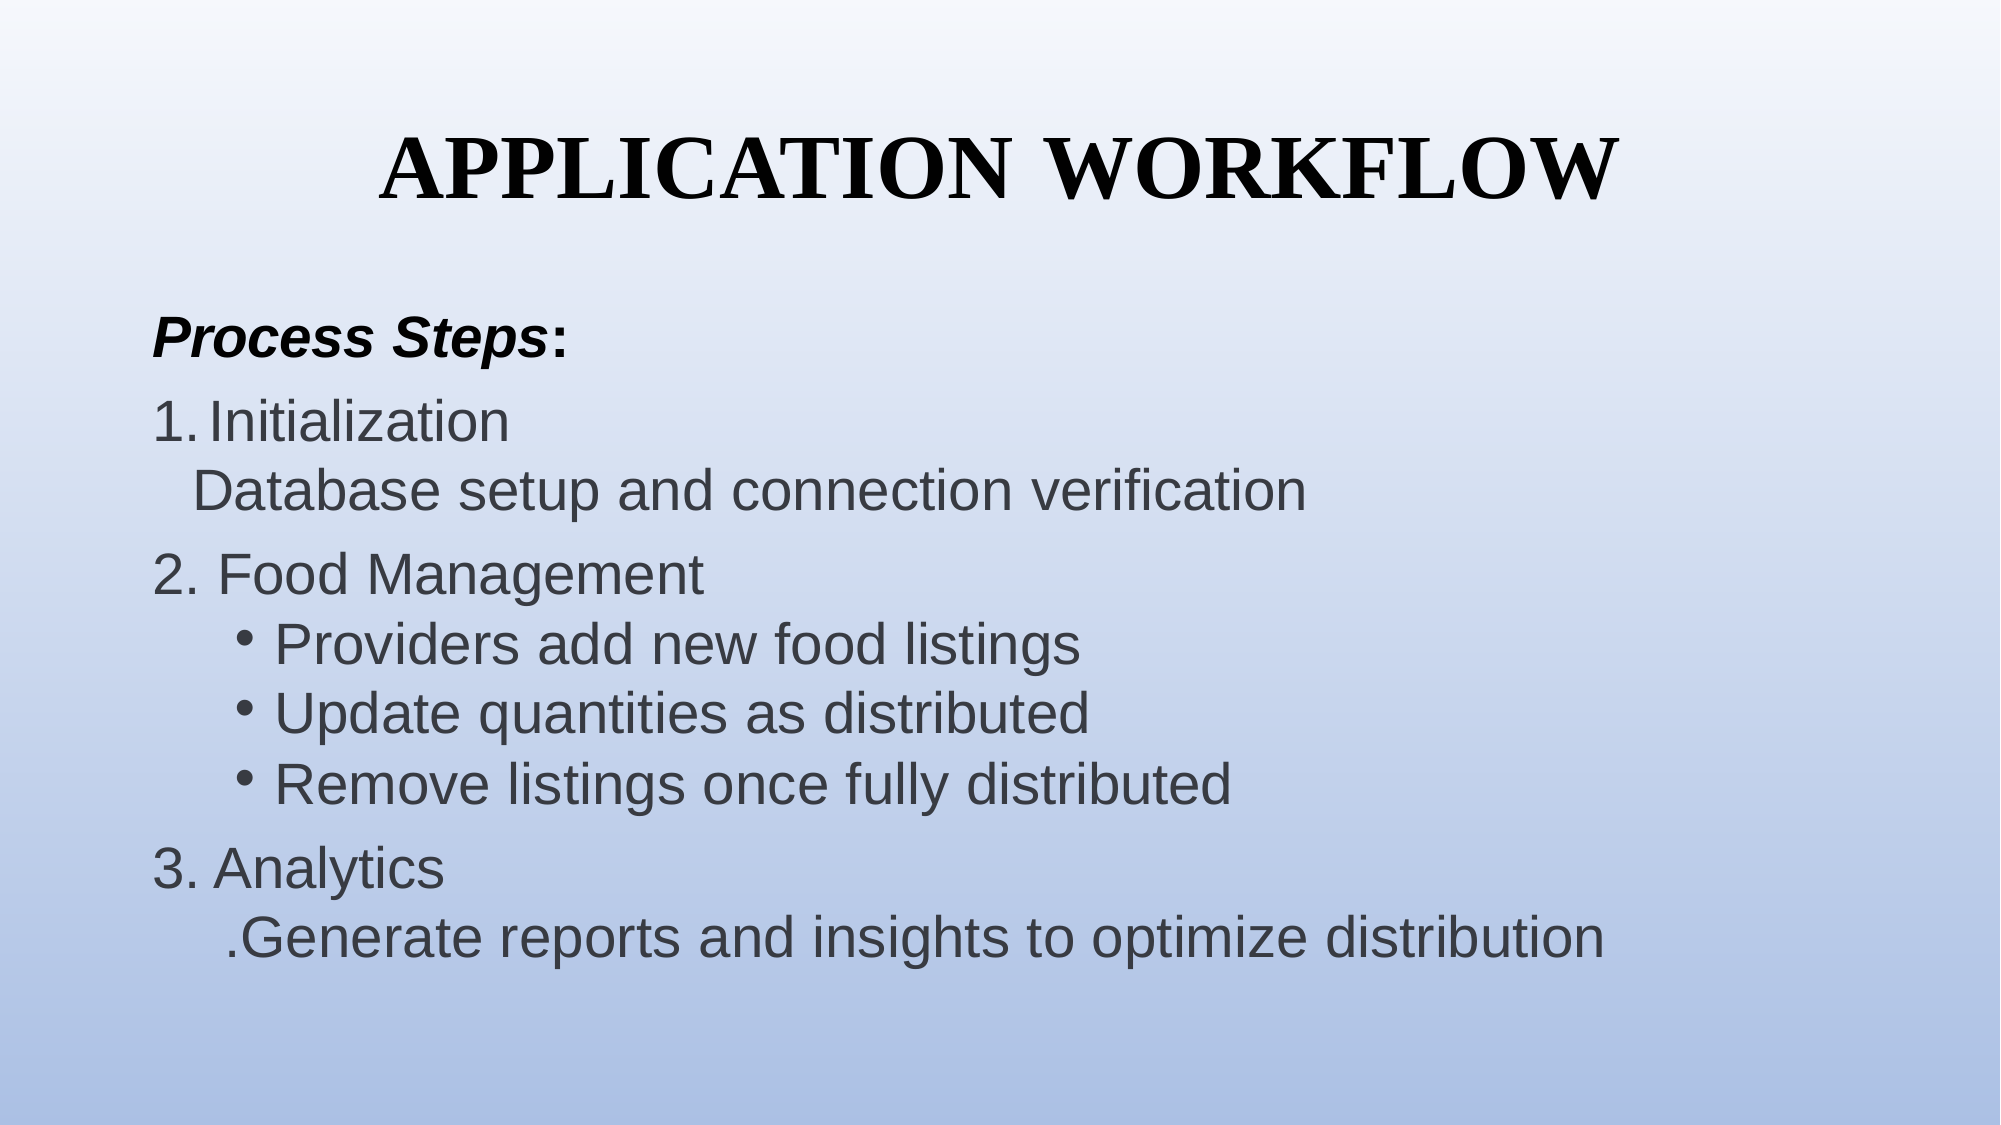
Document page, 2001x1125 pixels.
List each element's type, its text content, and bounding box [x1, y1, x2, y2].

list Process Steps: Initialization Database setup and connection verification 2. Food Management Providers add new food listings Update quantities as distributed Remove listings once fully distributed 3. Analytics .Generate reports and insights to optimize distribution [137, 299, 1863, 1027]
title APPLICATION WORKFLOW [137, 59, 1863, 278]
